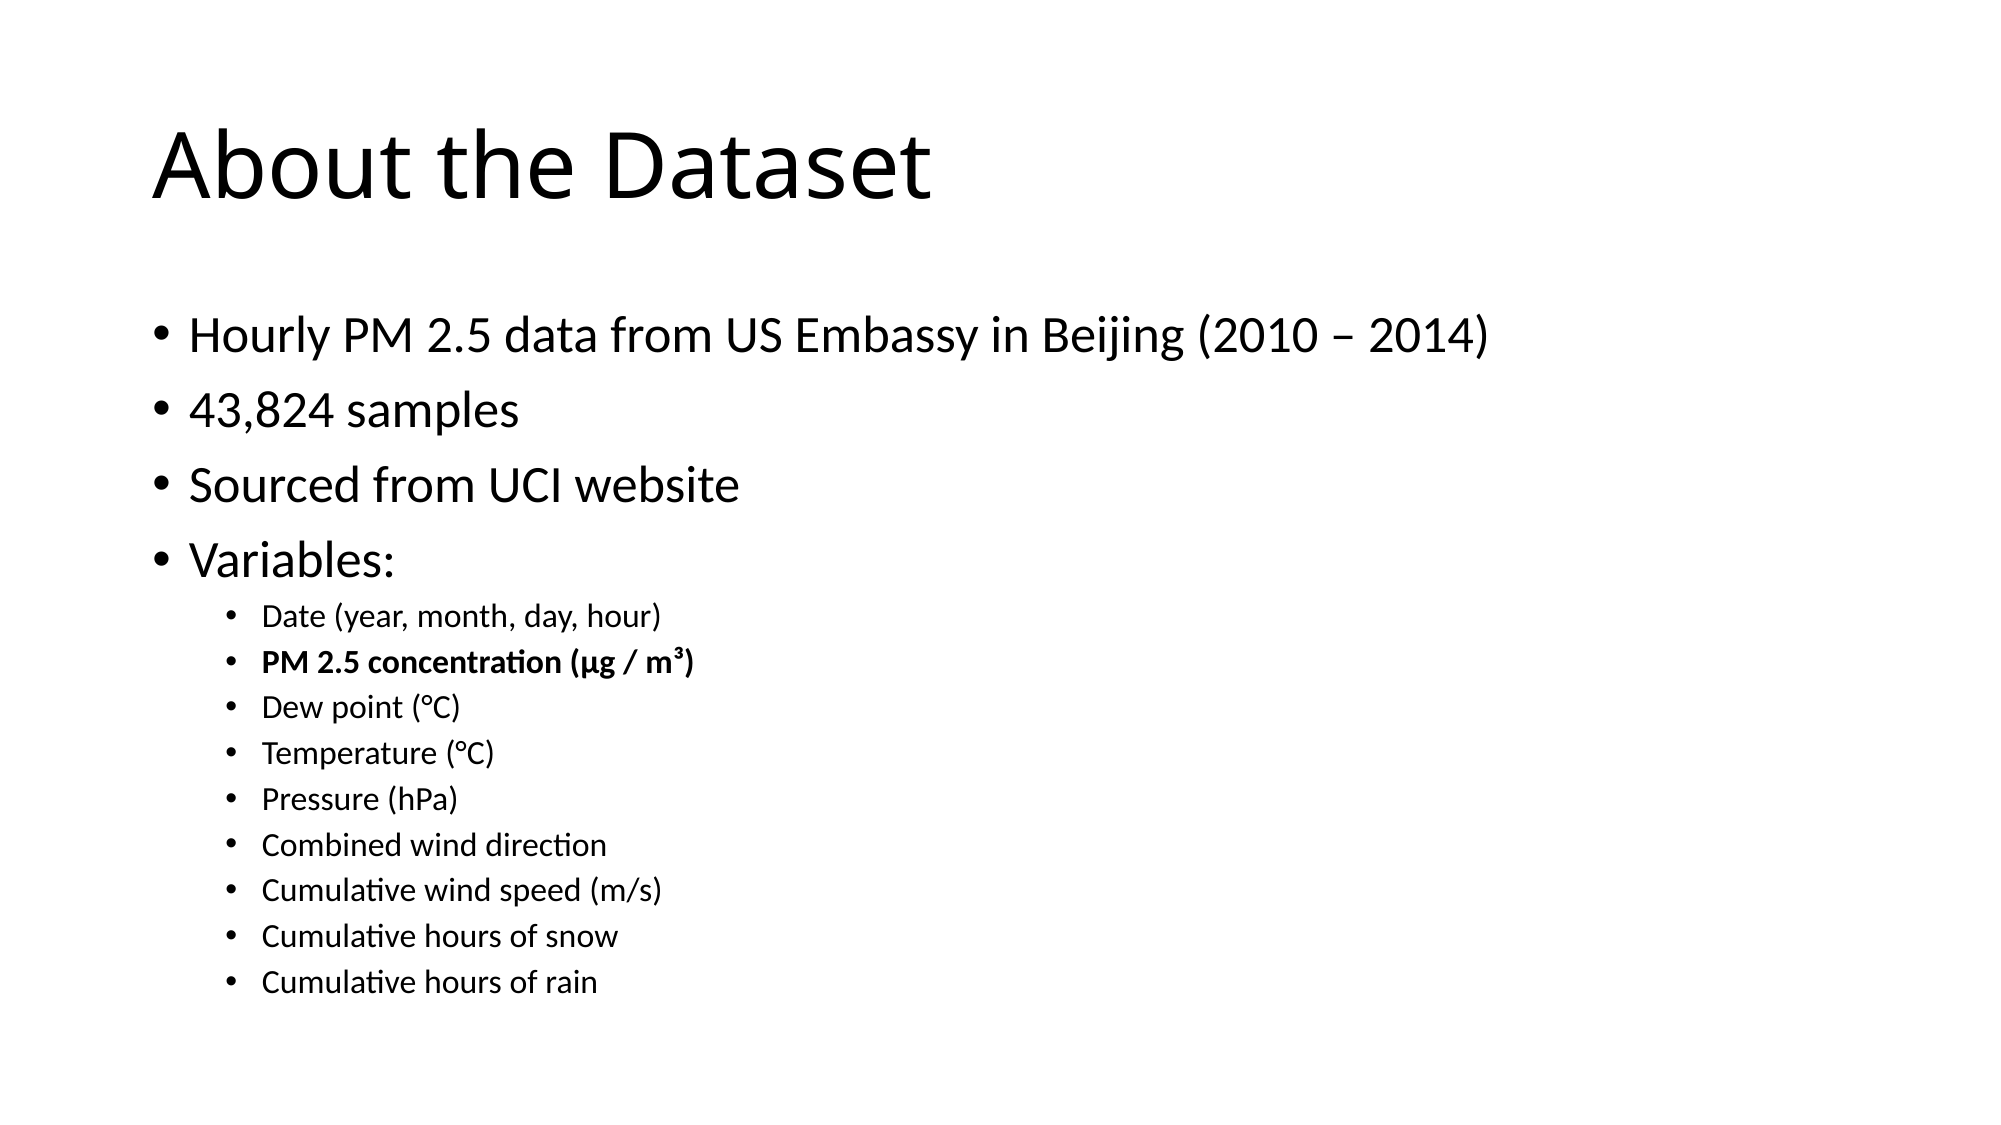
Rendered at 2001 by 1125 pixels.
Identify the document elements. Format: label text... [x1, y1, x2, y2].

title About the Dataset [137, 59, 1863, 278]
list Hourly PM 2.5 data from US Embassy in Beijing (2010 – 2014) 43,824 samples Sourced from UCI website Variables: Date (year, month, day, hour) PM 2.5 concentration (μg / m³) Dew point (°C) Temperature (°C) Pressure (hPa) Combined wind direction Cumulative wind speed (m/s) Cumulative hours of snow Cumulative hours of rain [137, 299, 1863, 1014]
